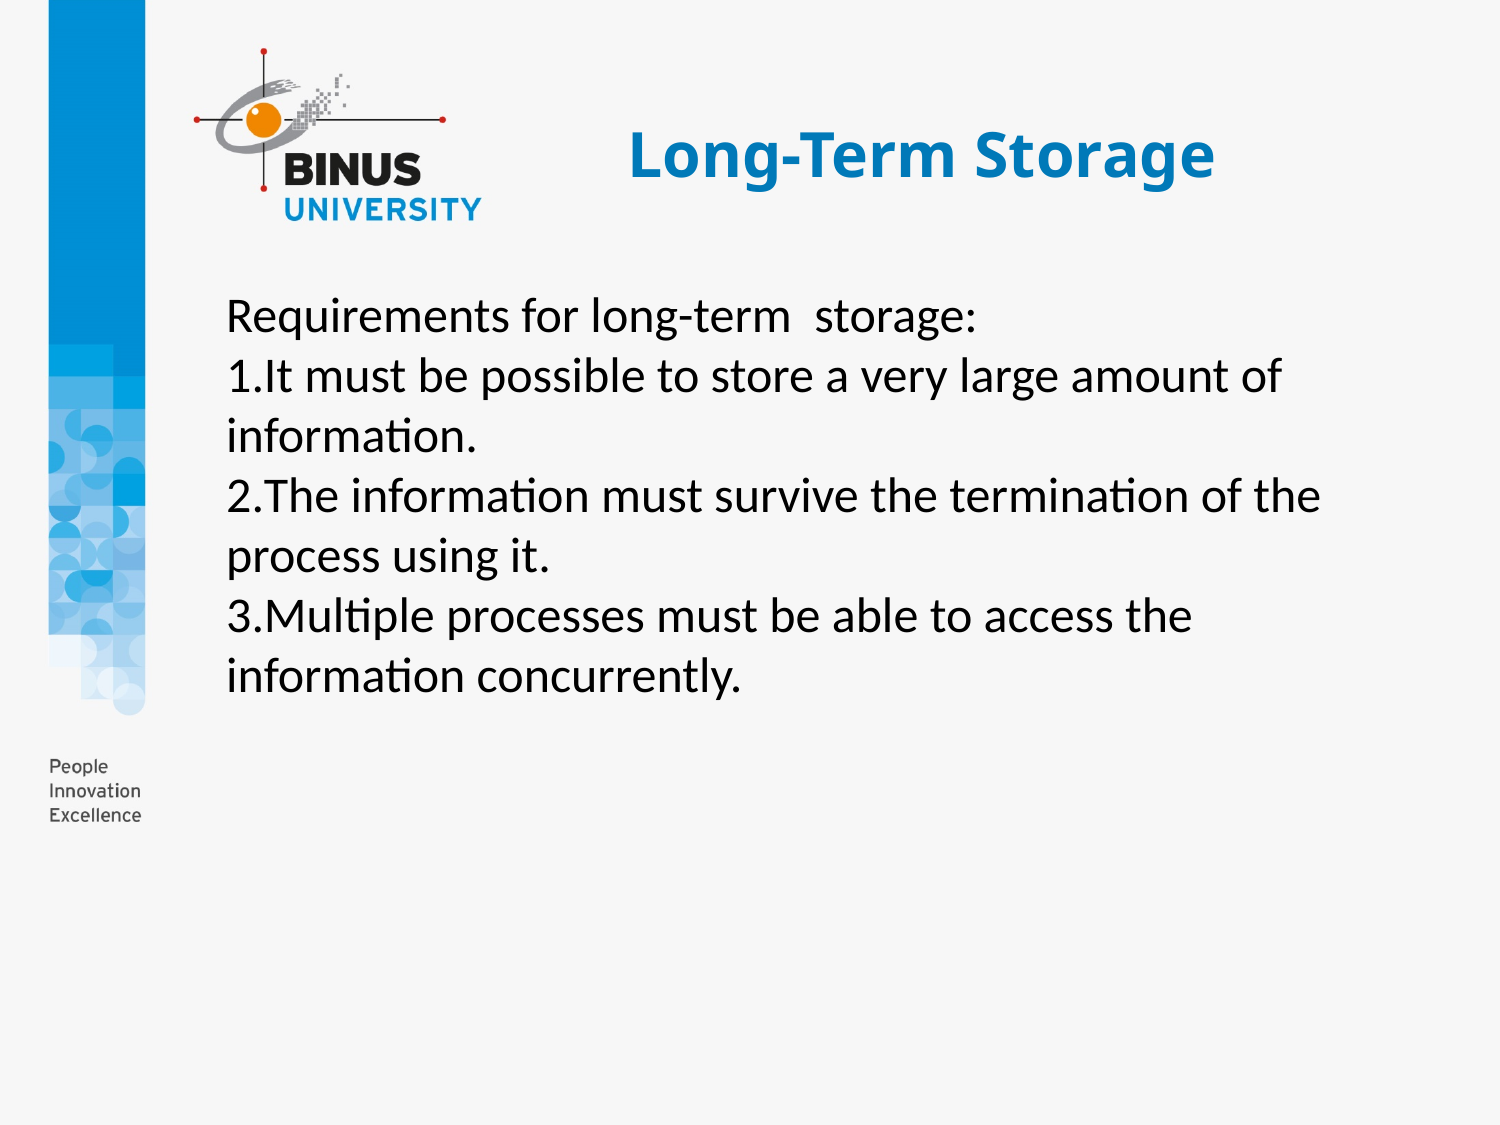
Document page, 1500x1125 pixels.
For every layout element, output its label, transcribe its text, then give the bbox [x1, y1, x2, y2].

picture [0, 0, 1500, 845]
text_box Requirements for long-term storage: It must be possible to store a very large amount of information. The information must survive the termination of the process using it. Multiple processes must be able to access the information concurrently. [211, 274, 1399, 877]
title Long-Term Storage [612, 87, 1438, 218]
